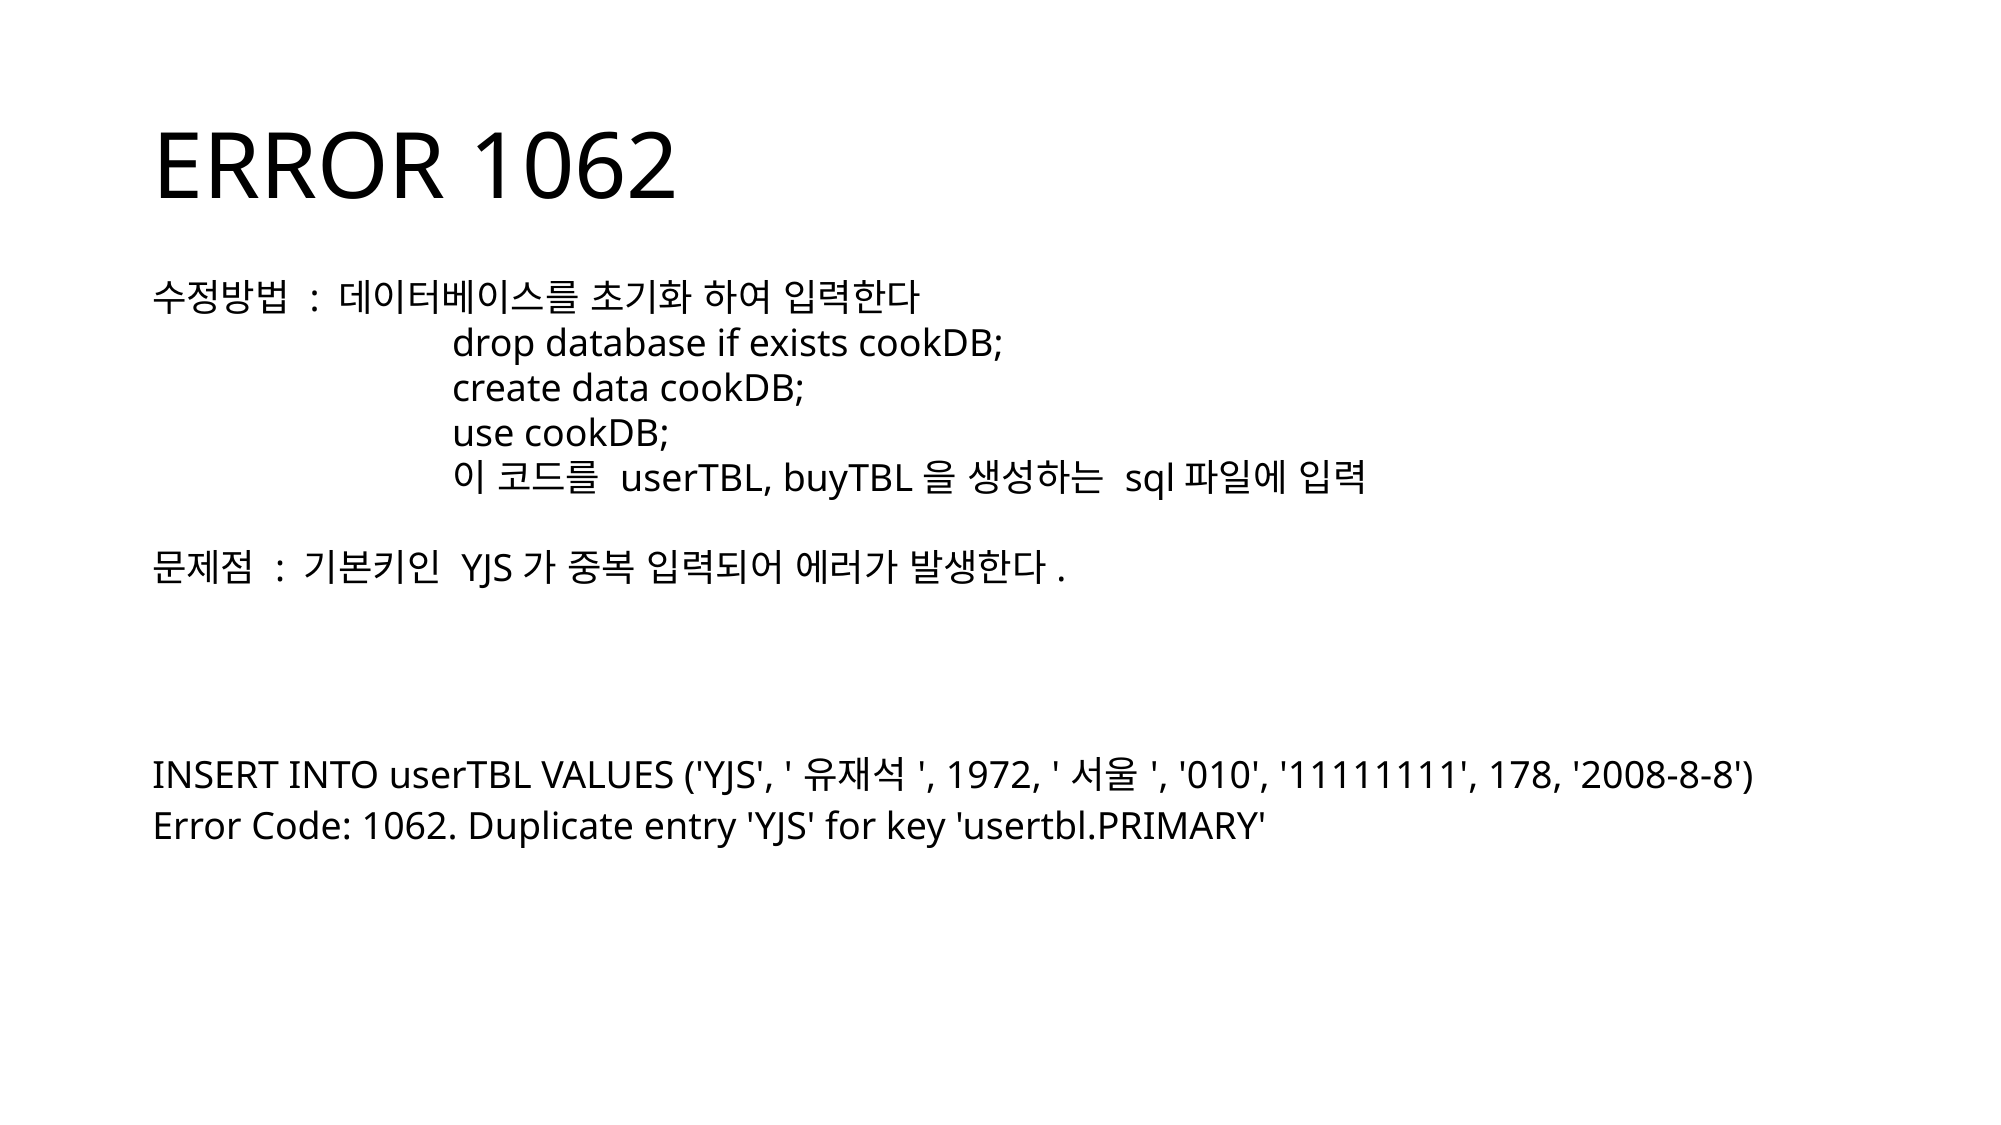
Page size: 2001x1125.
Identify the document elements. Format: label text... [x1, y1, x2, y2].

table_header INSERT INTO userTBL VALUES ('YJS', '유재석', 1972, '서울', '010', '11111111', 178, '2008-8-8') Error Code: 1062. Duplicate entry 'YJS' for key 'usertbl.PRIMARY' [137, 680, 1862, 966]
title ERROR 1062 [137, 59, 1863, 278]
text_box 수정방법 : 데이터베이스를 초기화 하여 입력한다 drop database if exists cookDB; create data cookDB; use cookDB; 이 코드를 userTBL, buyTBL을 생성하는 sql파일에 입력 문제점 : 기본키인 YJS가 중복 입력되어 에러가 발생한다. [137, 266, 1710, 596]
